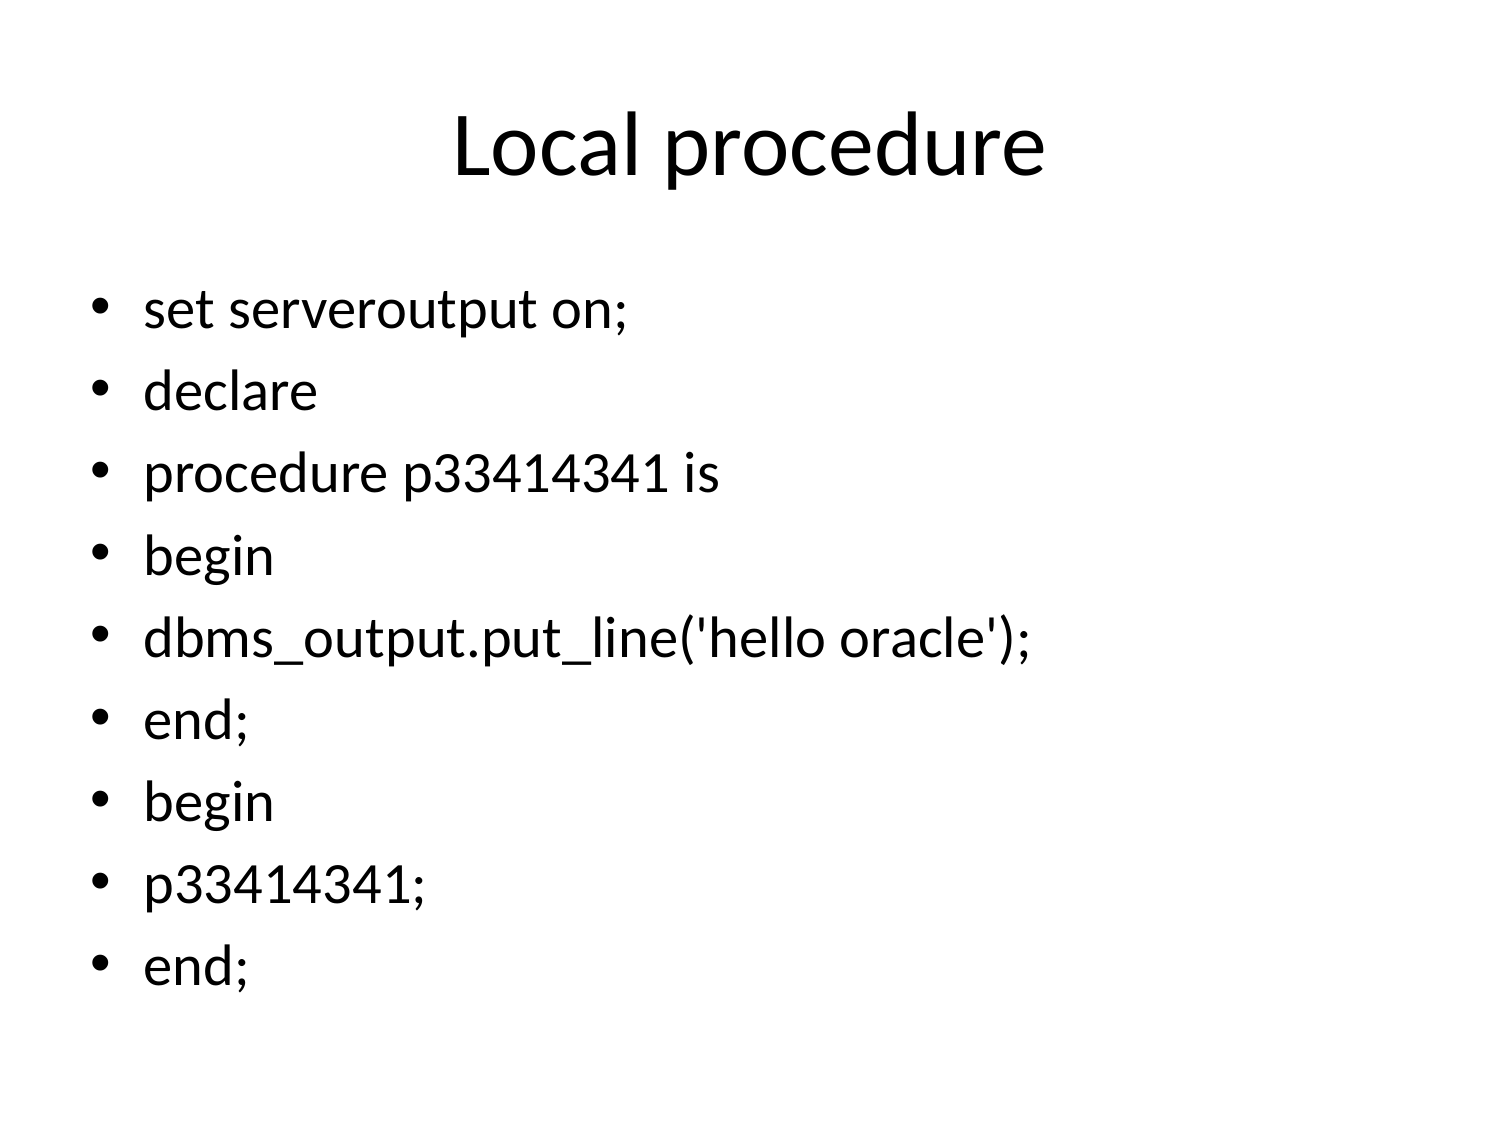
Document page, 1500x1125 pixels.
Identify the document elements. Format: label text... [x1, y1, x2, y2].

list set serveroutput on; declare procedure p33414341 is begin dbms_output.put_line('hello oracle'); end; begin p33414341; end; [75, 262, 1425, 1005]
title Local procedure [75, 45, 1425, 233]
